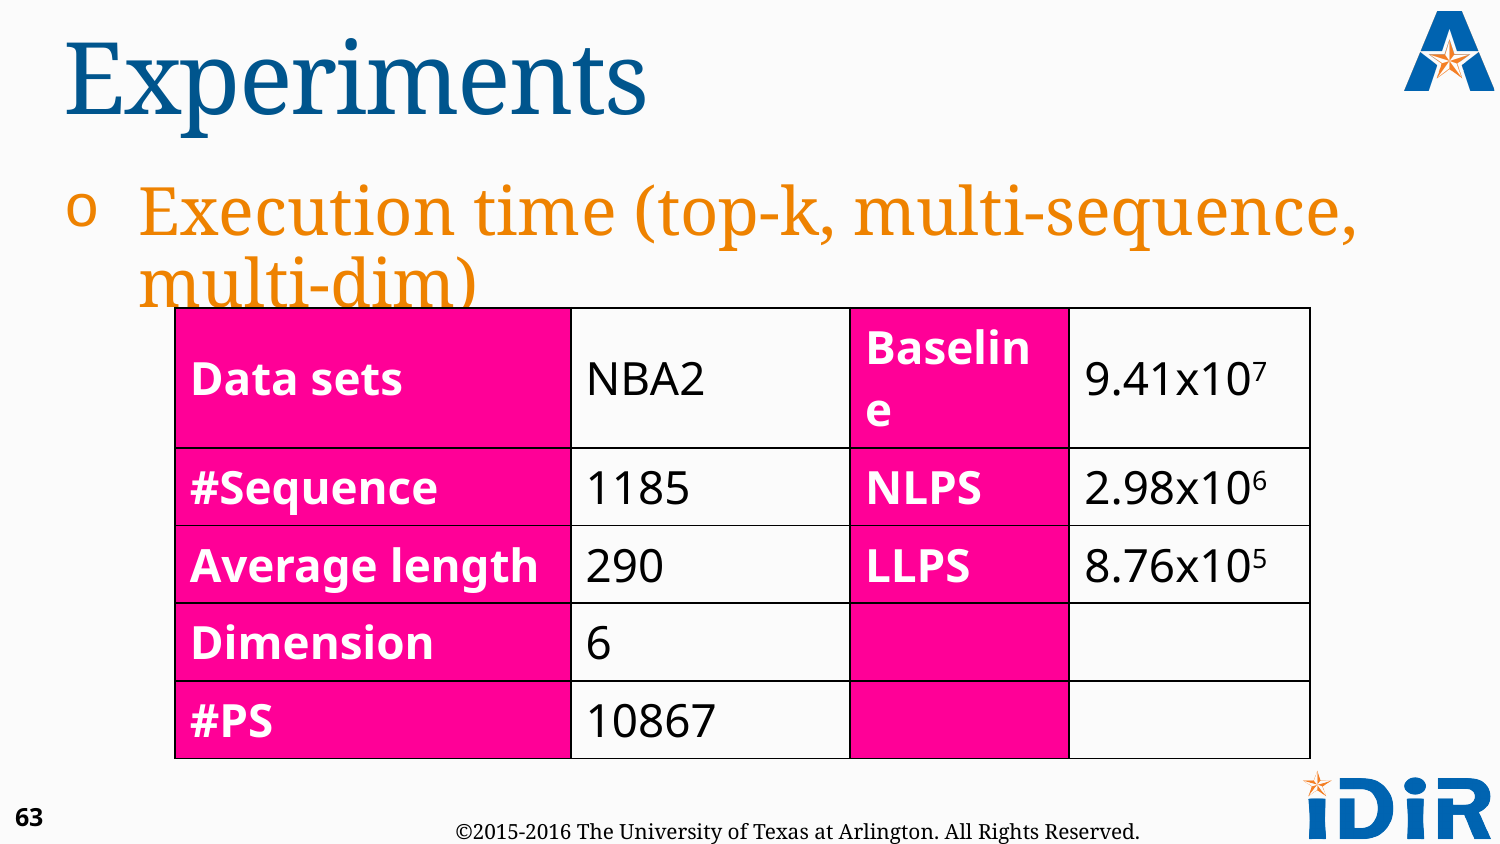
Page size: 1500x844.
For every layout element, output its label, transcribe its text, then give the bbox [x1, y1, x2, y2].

table_header NBA2 [572, 309, 849, 447]
table_cell 1185 [572, 449, 849, 525]
table_cell [1070, 682, 1309, 758]
table_header Data sets [176, 309, 570, 447]
table_cell 10867 [572, 682, 849, 758]
table_header Baseline [851, 309, 1068, 447]
table_cell 290 [572, 526, 849, 602]
table_cell [851, 604, 1068, 680]
table_cell Dimension [176, 604, 570, 680]
title Experiments [63, 28, 1436, 139]
table_cell 2.98x106 [1070, 449, 1309, 525]
table_cell #PS [176, 682, 570, 758]
table_cell LLPS [851, 526, 1068, 602]
table_cell Average length [176, 526, 570, 602]
table_cell 8.76x105 [1070, 526, 1309, 602]
table_cell NLPS [851, 449, 1068, 525]
table_header 9.41x107 [1070, 309, 1309, 447]
table_cell 6 [572, 604, 849, 680]
slide_number 63 [0, 796, 350, 842]
list Execution time (top-k, multi-sequence, multi-dim) [63, 178, 1436, 252]
table_cell [1070, 604, 1309, 680]
picture [1404, 11, 1495, 91]
picture [1301, 769, 1495, 844]
table_cell [851, 682, 1068, 758]
table_cell #Sequence [176, 449, 570, 525]
